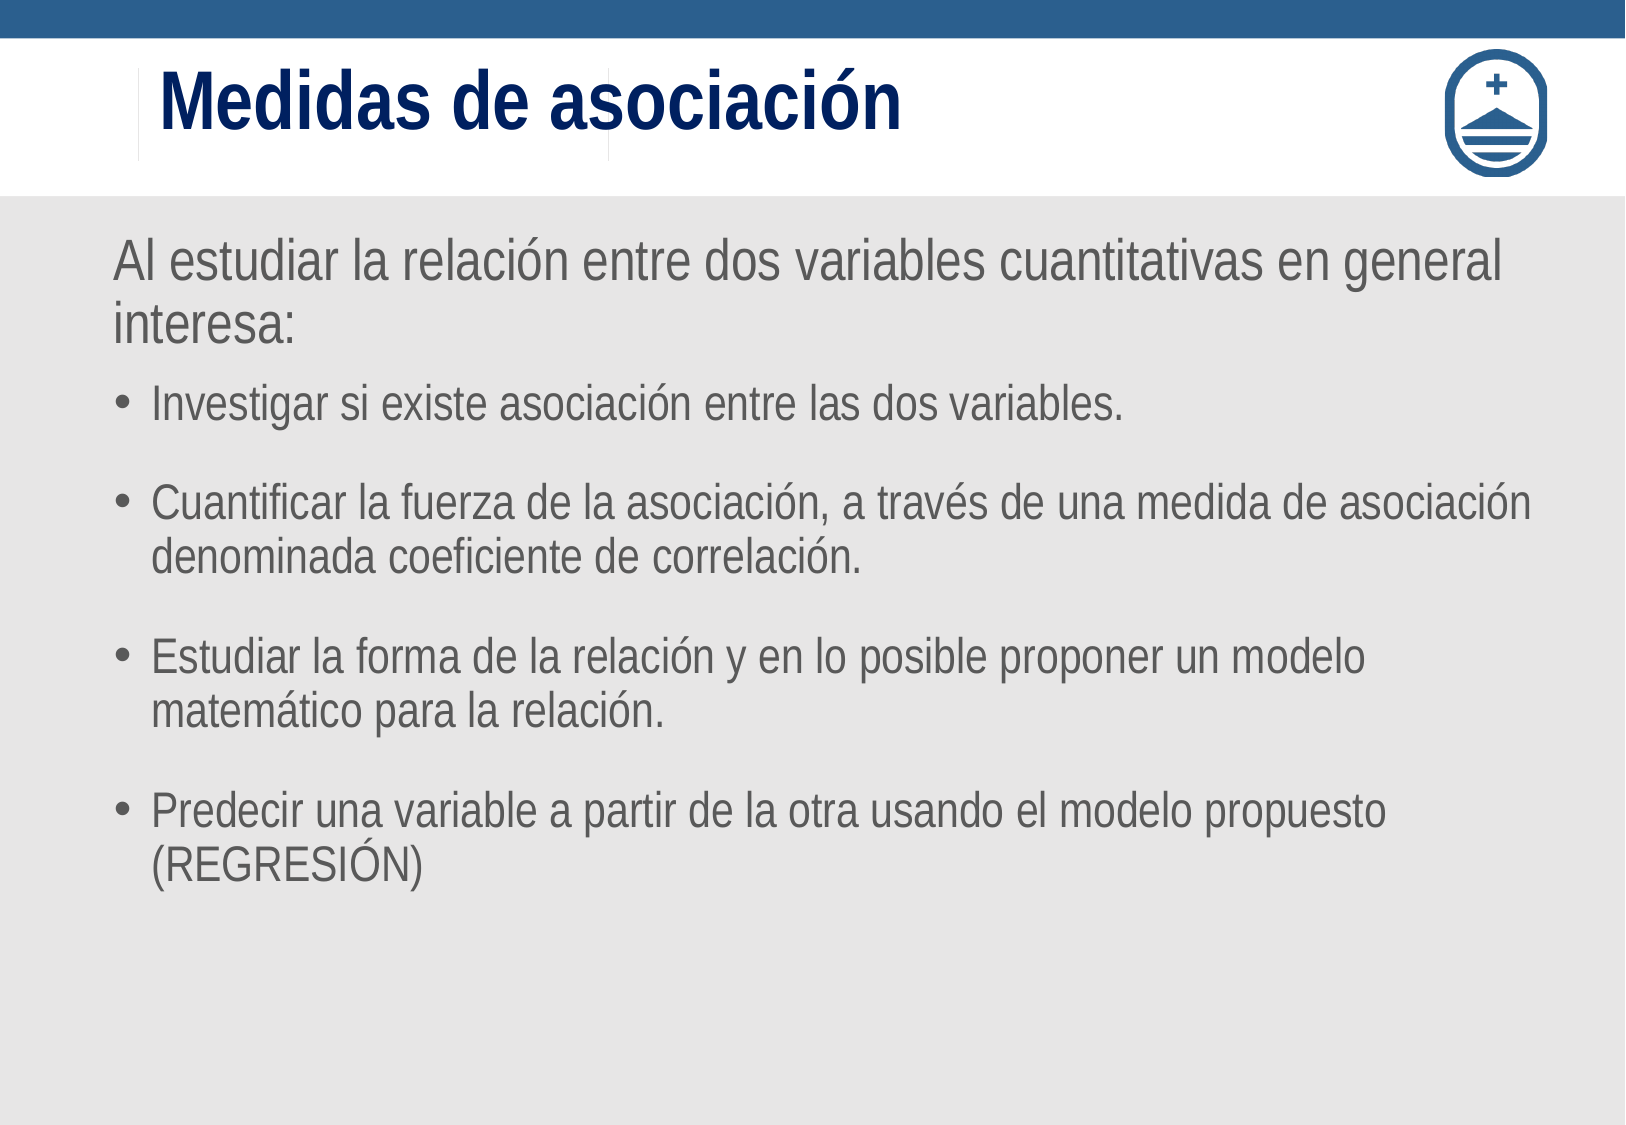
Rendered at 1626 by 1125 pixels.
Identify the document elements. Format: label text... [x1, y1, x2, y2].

list Al estudiar la relación entre dos variables cuantitativas en general interesa: Investigar si existe asociación entre las dos variables. Cuantificar la fuerza de la asociación, a través de una medida de asociación denominada coeficiente de correlación. Estudiar la forma de la relación y en lo posible proponer un modelo matemático para la relación. Predecir una variable a partir de la otra usando el modelo propuesto (REGRESIÓN) [99, 222, 1560, 1040]
title Medidas de asociación [144, 30, 1527, 175]
